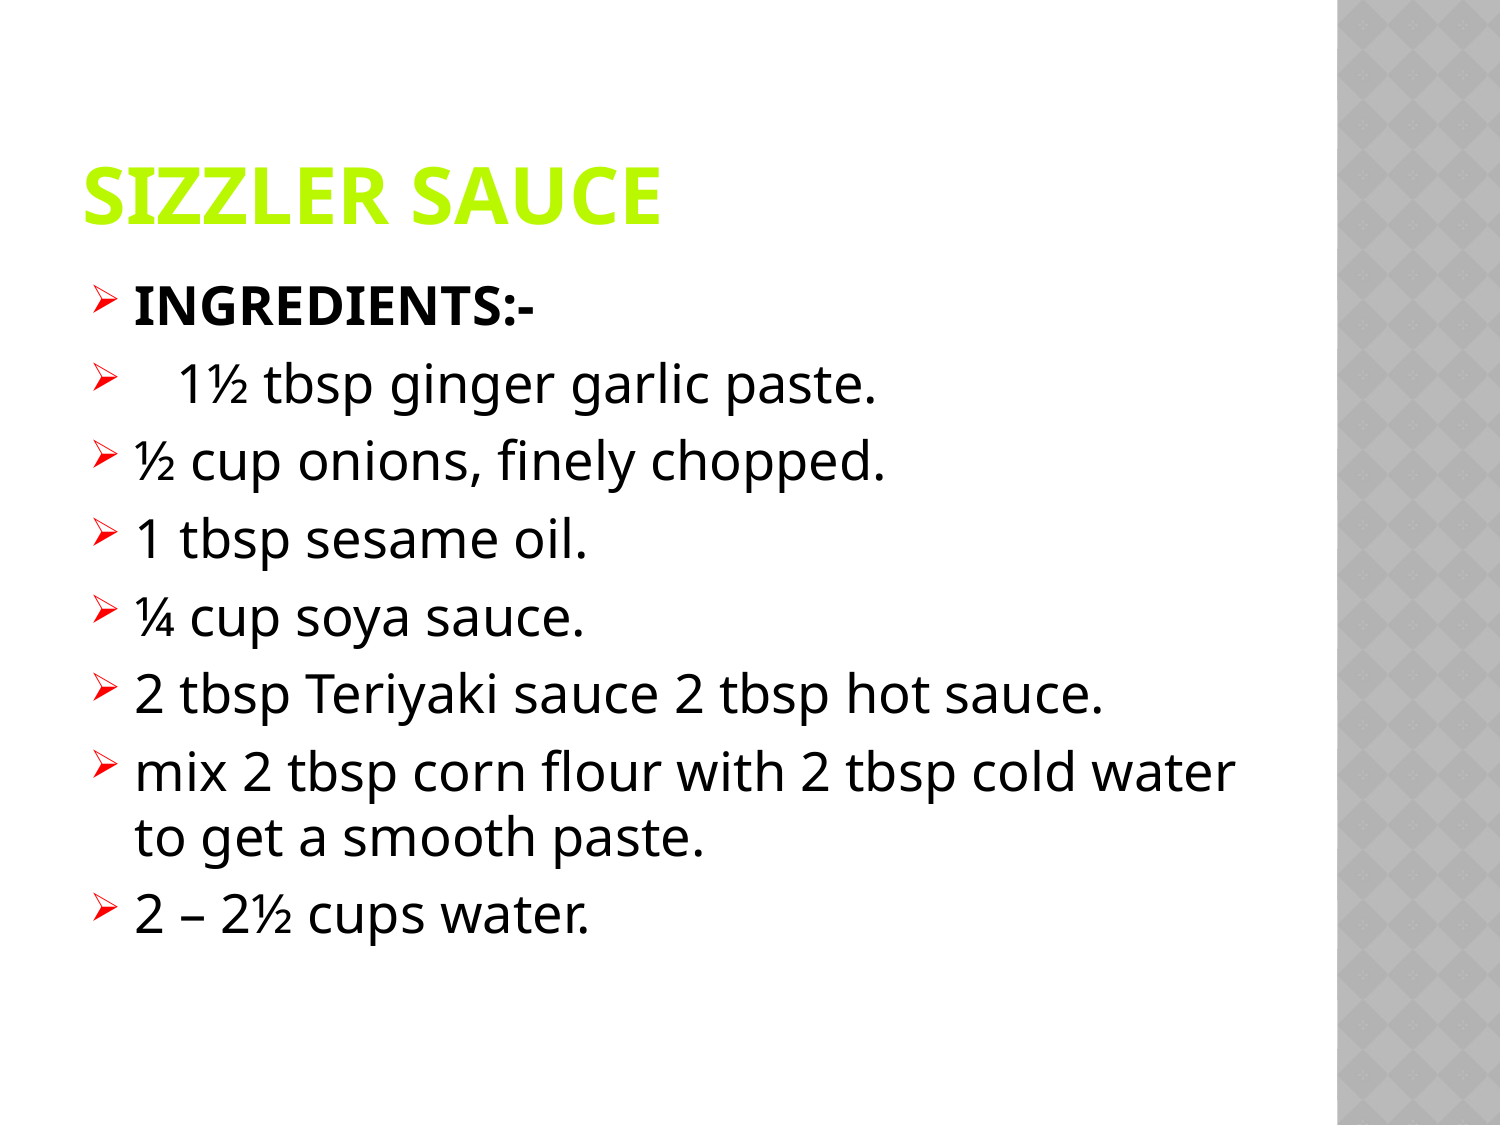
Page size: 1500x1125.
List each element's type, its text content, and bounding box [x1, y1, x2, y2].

list INGREDIENTS:- 1½ tbsp ginger garlic paste. ½ cup onions, finely chopped. 1 tbsp sesame oil. ¼ cup soya sauce. 2 tbsp Teriyaki sauce 2 tbsp hot sauce. mix 2 tbsp corn flour with 2 tbsp cold water to get a smooth paste. 2 – 2½ cups water. [75, 264, 1263, 1059]
title Sizzler Sauce [75, 52, 1263, 240]
